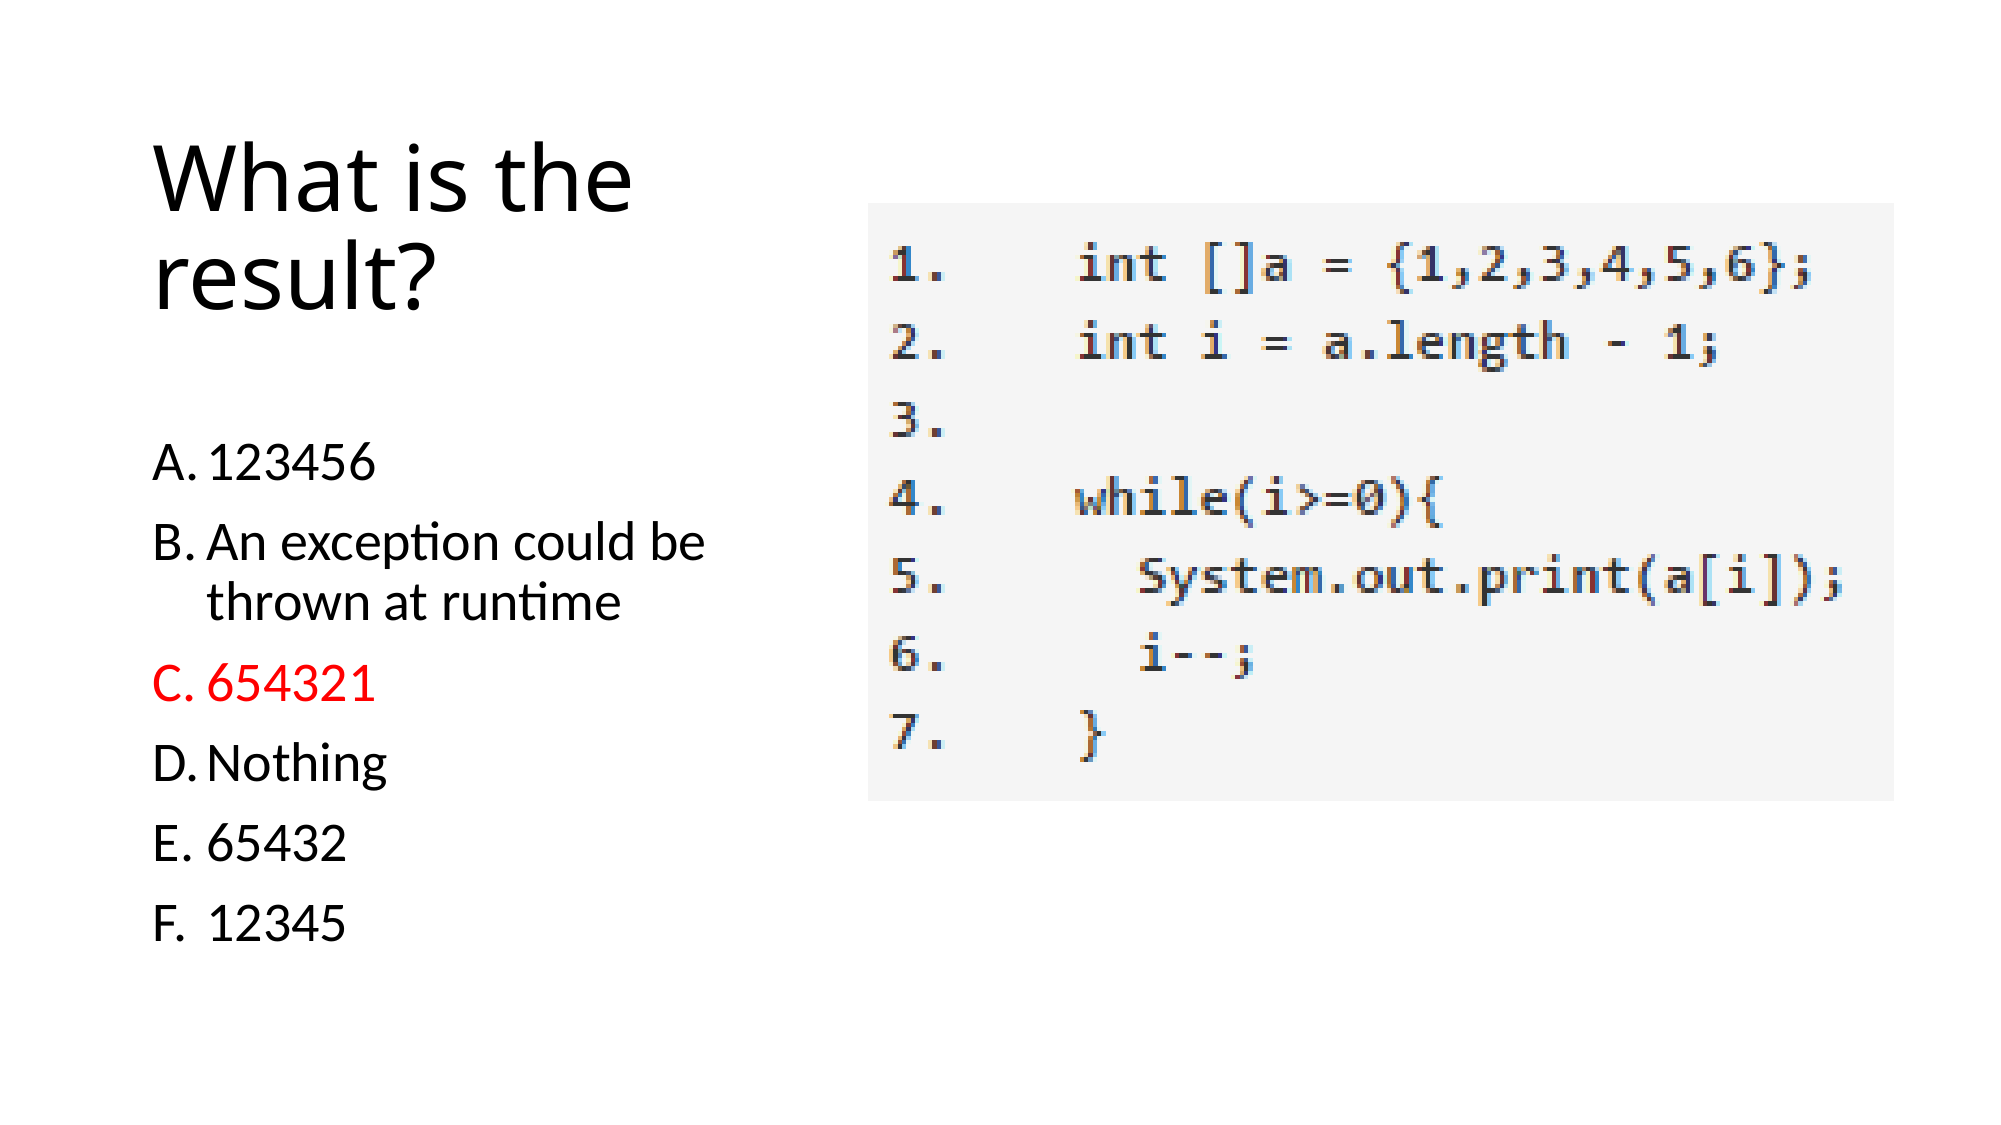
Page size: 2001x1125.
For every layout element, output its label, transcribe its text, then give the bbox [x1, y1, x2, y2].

title What is the result? [137, 75, 783, 337]
list 123456 An exception could be thrown at runtime 654321 Nothing 65432 12345 [137, 337, 783, 963]
picture [868, 203, 1894, 801]
